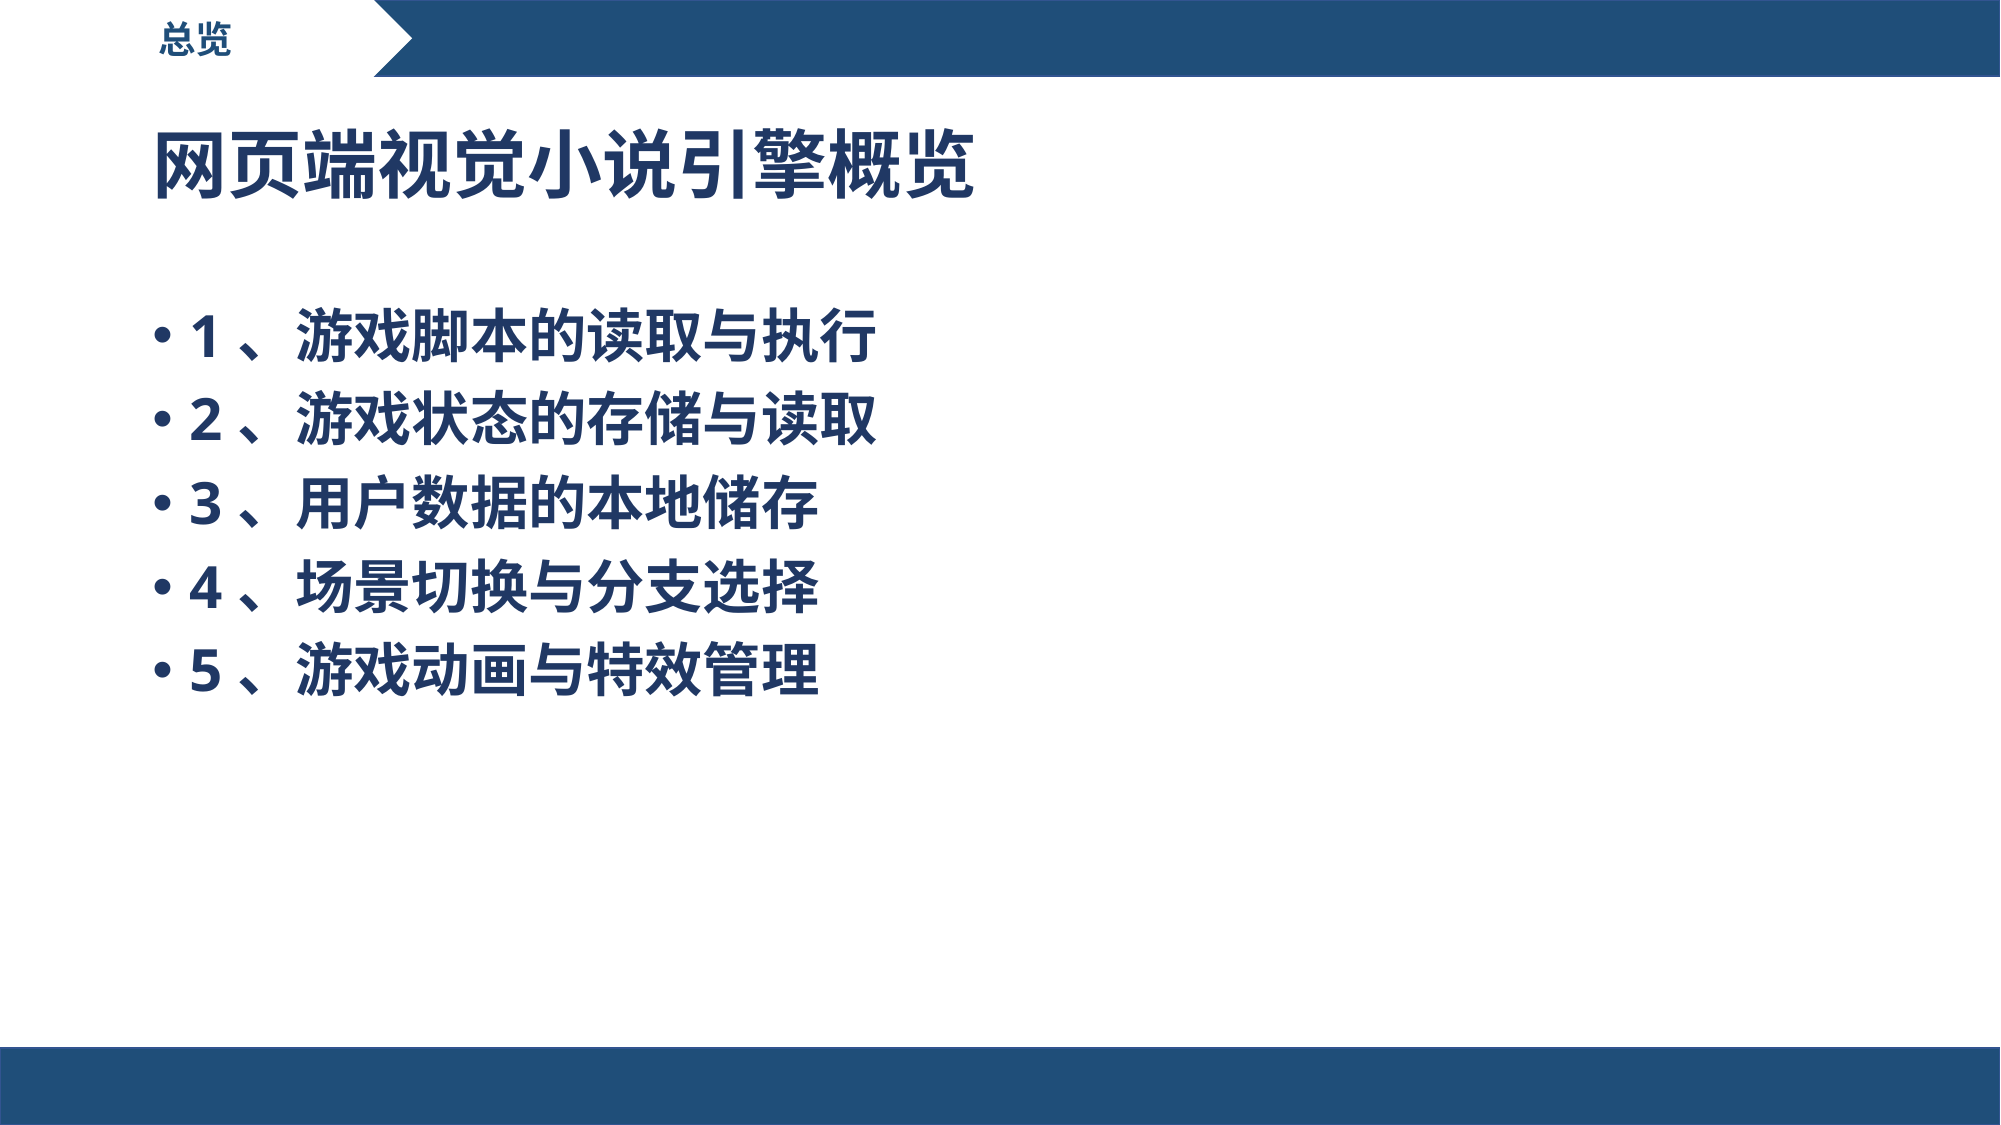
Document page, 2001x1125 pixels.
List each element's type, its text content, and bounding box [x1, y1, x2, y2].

text_box [375, 0, 2000, 77]
text_box 总览 [0, 0, 413, 78]
title 网页端视觉小说引擎概览 [137, 59, 1863, 278]
list 1、游戏脚本的读取与执行 2、游戏状态的存储与读取 3、用户数据的本地储存 4、场景切换与分支选择 5、游戏动画与特效管理 [137, 299, 1863, 1014]
text_box [0, 1047, 2000, 1125]
